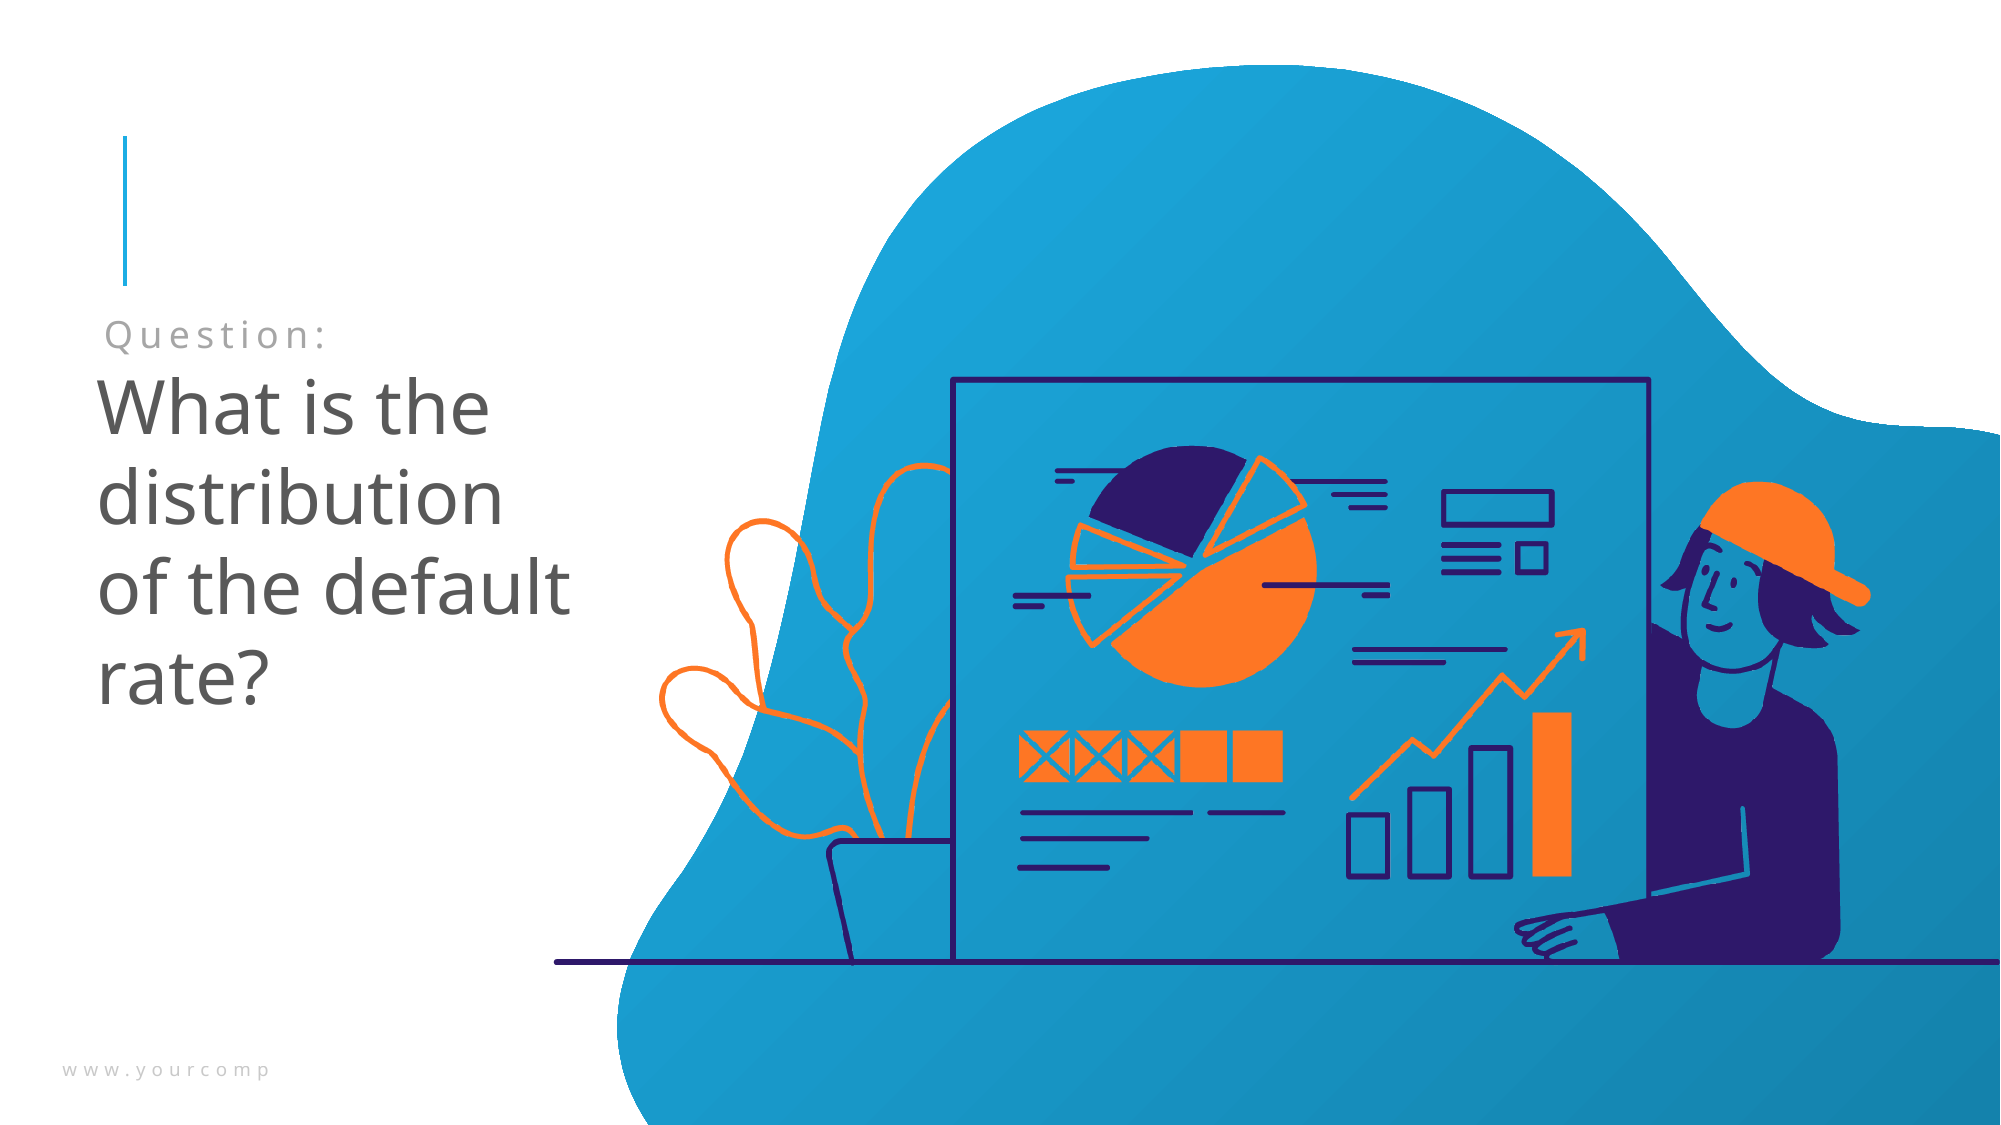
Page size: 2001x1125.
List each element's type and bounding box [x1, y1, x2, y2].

text_box [81, 302, 595, 732]
picture [553, 375, 2000, 966]
